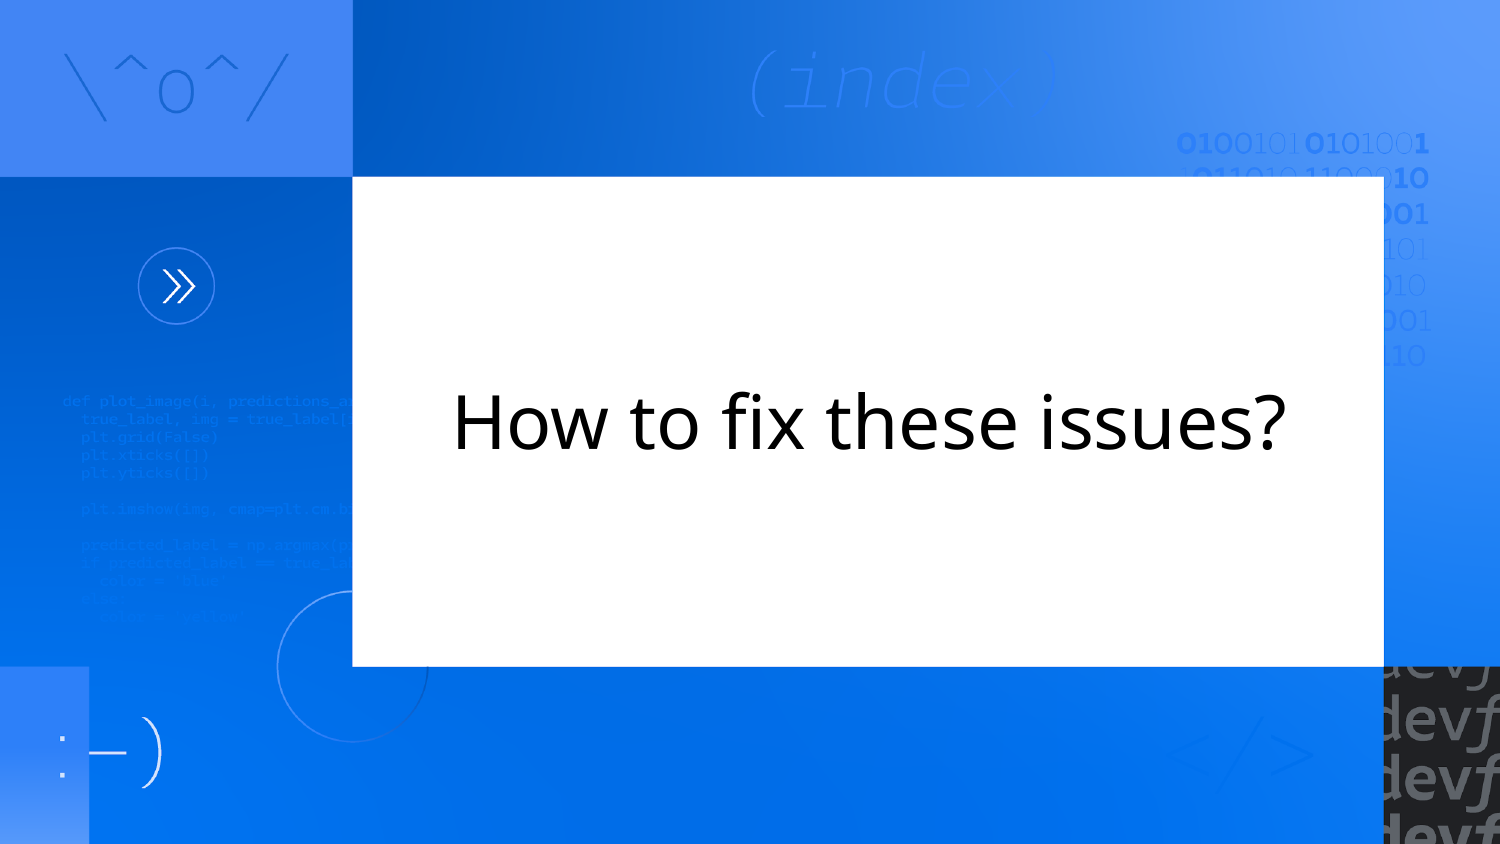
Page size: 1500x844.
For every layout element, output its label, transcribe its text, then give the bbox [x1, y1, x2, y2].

title How to fix these issues? [412, 227, 1326, 612]
picture [0, 0, 1500, 844]
